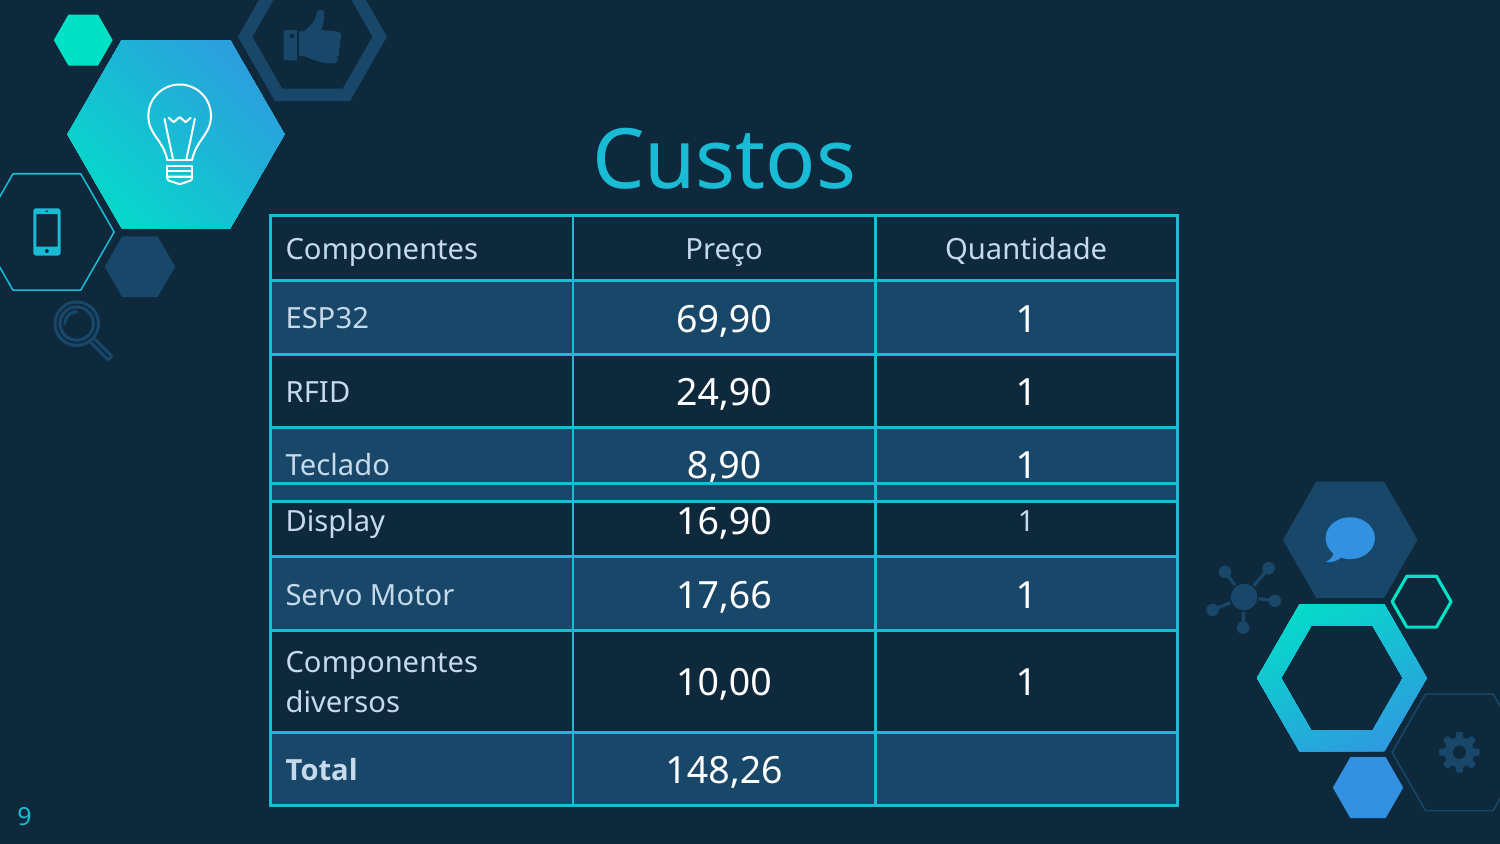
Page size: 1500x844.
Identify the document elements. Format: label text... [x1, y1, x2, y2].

table_cell Servo Motor [272, 558, 572, 629]
table_cell Teclado [272, 429, 572, 482]
table_cell 24,90 [574, 356, 874, 426]
table_cell 1 [877, 558, 1176, 629]
table_header 16,90 [574, 485, 874, 555]
table_cell 1 [877, 356, 1176, 426]
slide_number 9 [2, 785, 93, 844]
table_cell 1 [877, 282, 1176, 353]
table_header 1 [877, 485, 1176, 555]
table_cell 1 [877, 429, 1176, 482]
table_header Componentes [272, 217, 572, 279]
table_header Quantidade [877, 217, 1176, 279]
table_cell 8,90 [574, 429, 874, 482]
table_cell 148,26 [574, 734, 874, 804]
table_cell [877, 734, 1176, 804]
table_cell 10,00 [574, 632, 874, 731]
table_cell 69,90 [574, 282, 874, 353]
table_cell Componentes diversos [272, 632, 572, 731]
table_cell 17,66 [574, 558, 874, 629]
table_header Display [272, 485, 572, 555]
table_header Preço [574, 217, 874, 279]
table_cell RFID [272, 356, 572, 426]
table_cell ESP32 [272, 282, 572, 353]
table_cell 1 [877, 632, 1176, 731]
title Custos [299, 90, 1149, 214]
table_cell Total [272, 734, 572, 804]
